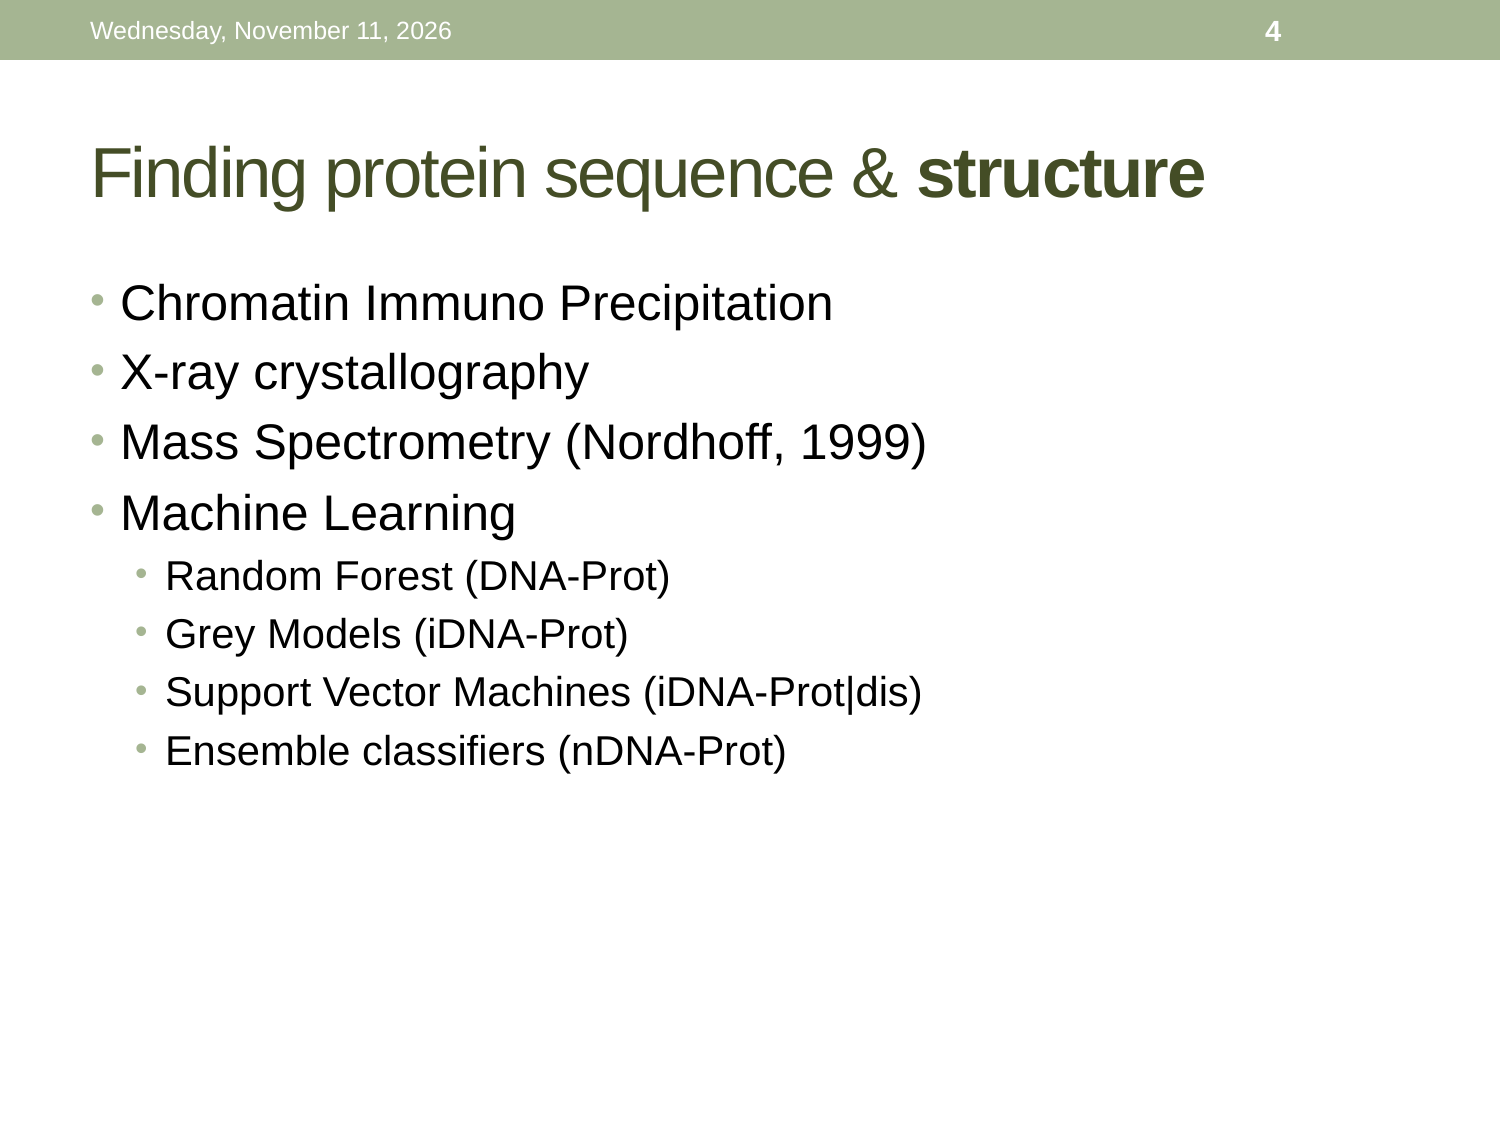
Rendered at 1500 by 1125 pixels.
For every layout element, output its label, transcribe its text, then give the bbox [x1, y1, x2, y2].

slide_number 4 [1250, 3, 1425, 57]
title Finding protein sequence & structure [75, 87, 1425, 250]
list Chromatin Immuno Precipitation X-ray crystallography Mass Spectrometry (Nordhoff, 1999) Machine Learning Random Forest (DNA-Prot) Grey Models (iDNA-Prot) Support Vector Machines (iDNA-Prot|dis) Ensemble classifiers (nDNA-Prot) [75, 262, 1425, 1063]
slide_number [75, 3, 550, 57]
